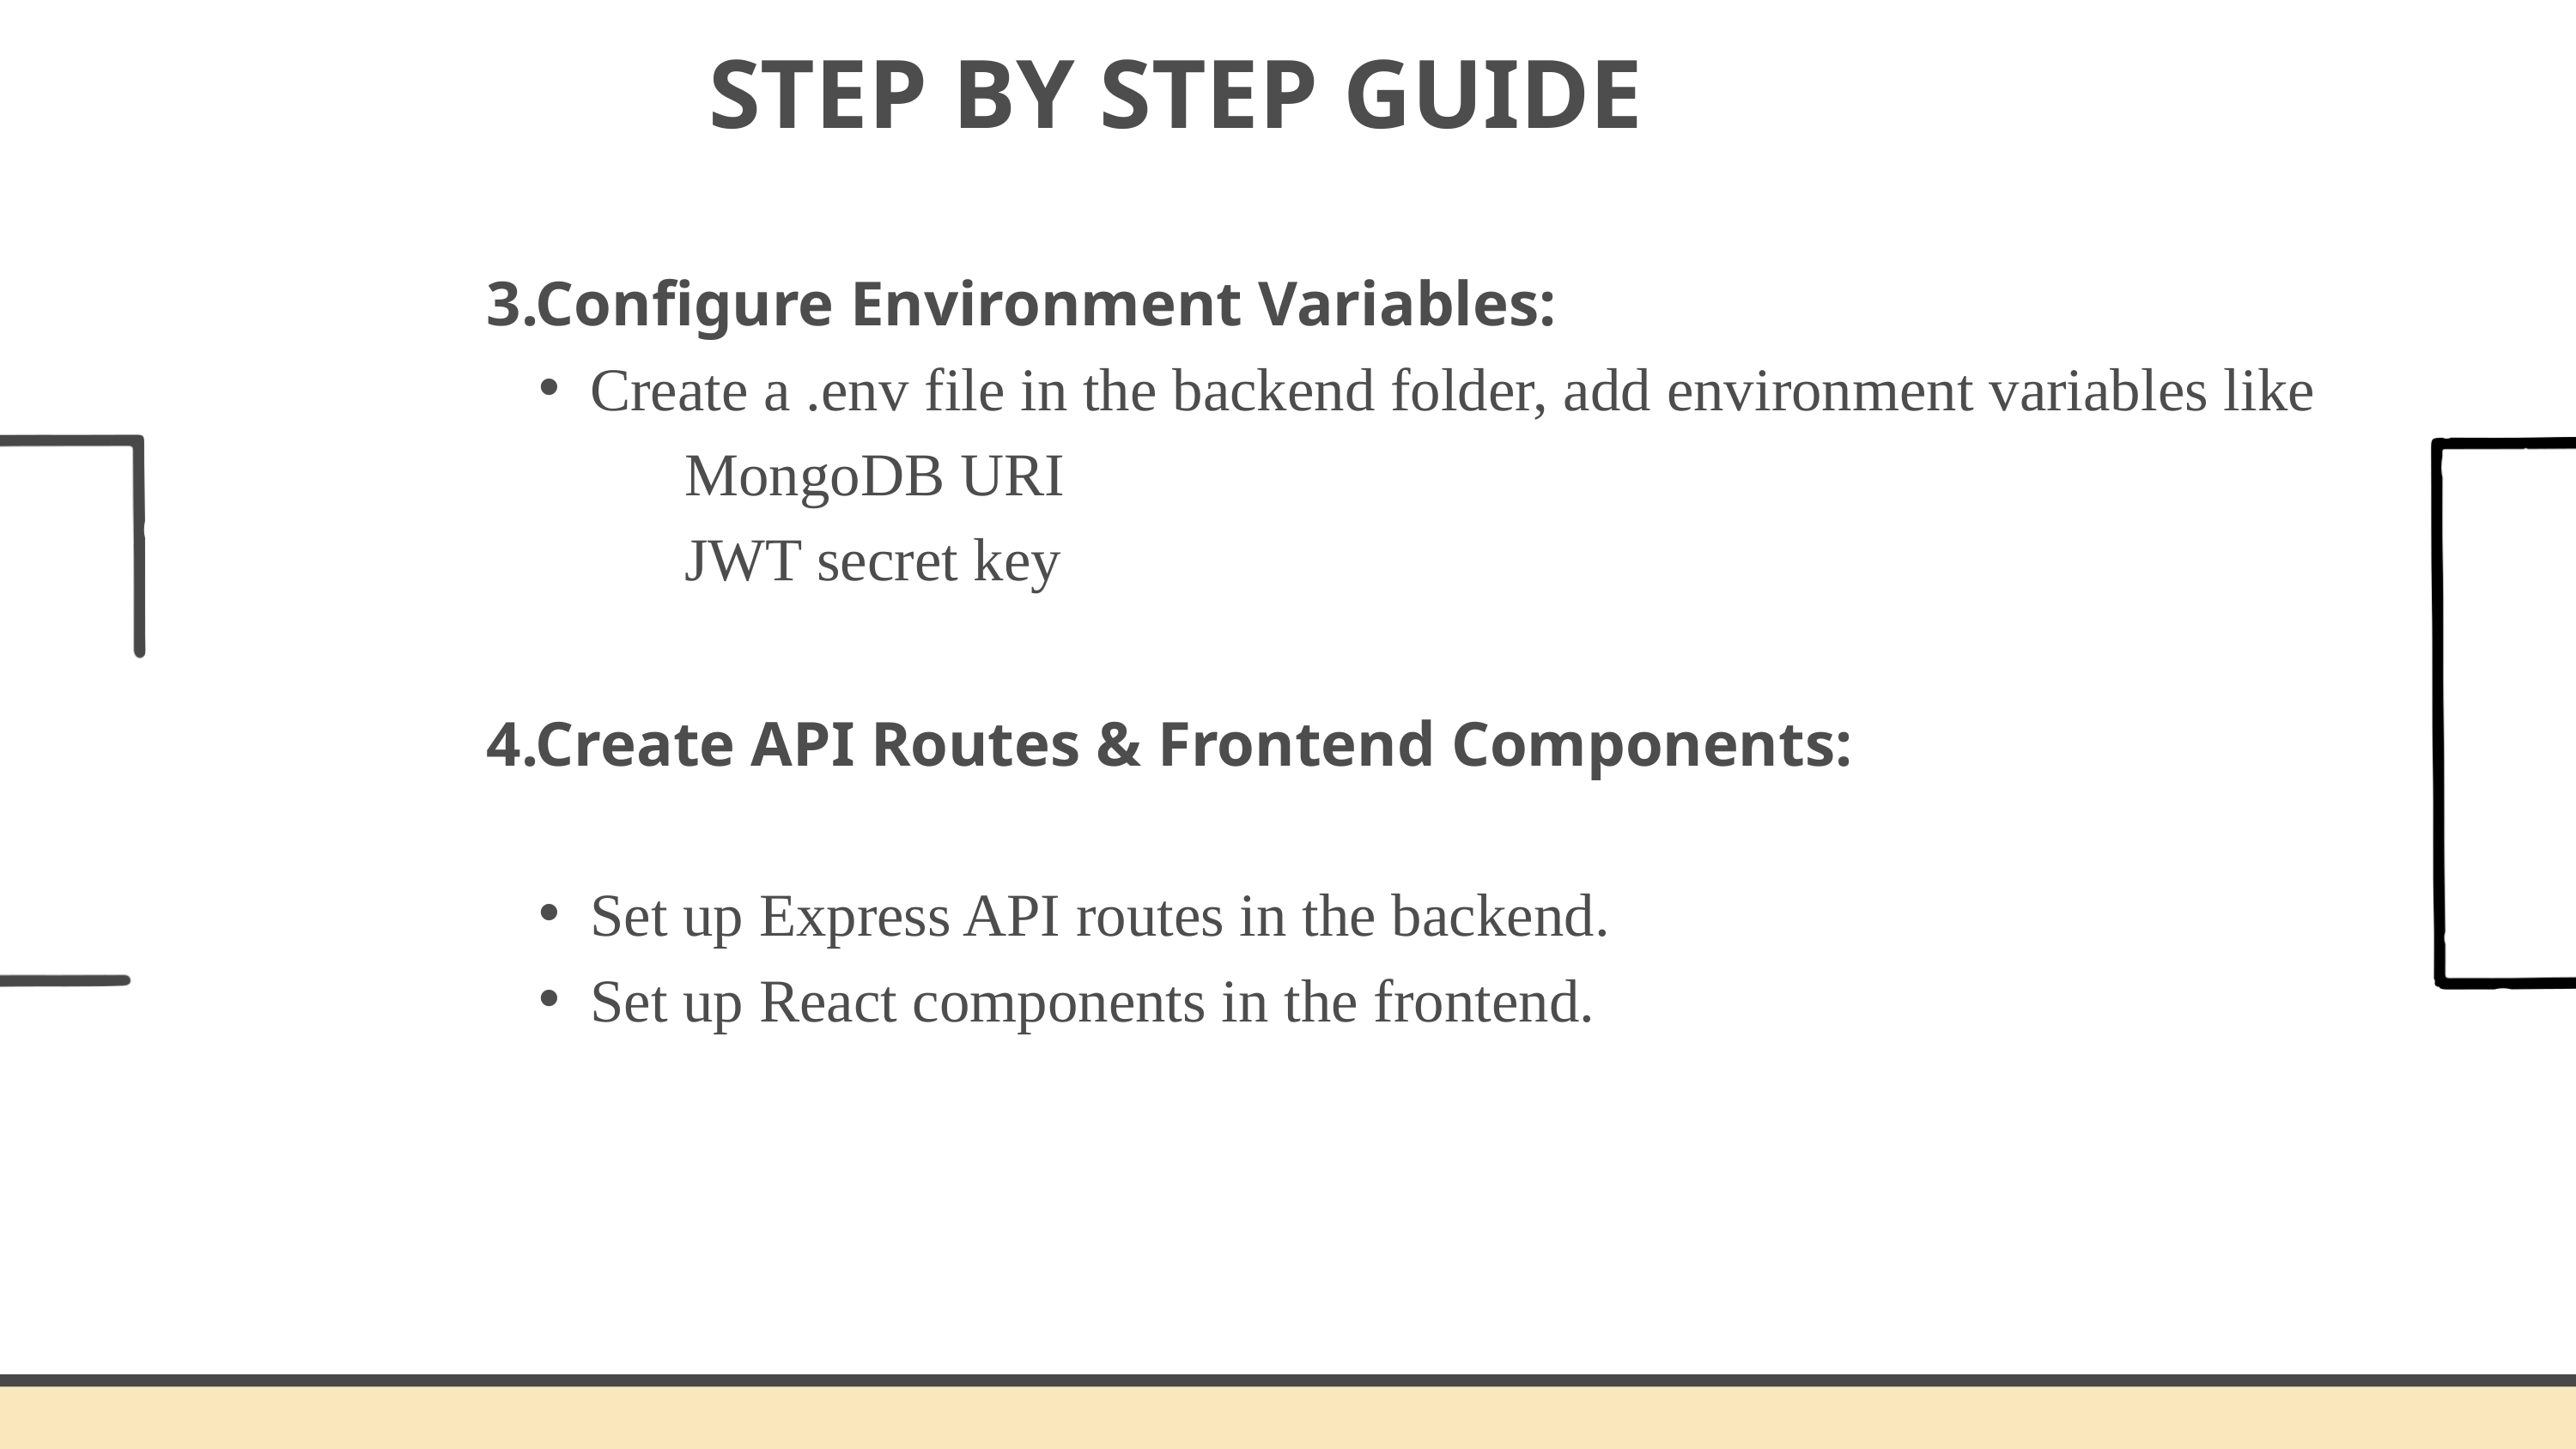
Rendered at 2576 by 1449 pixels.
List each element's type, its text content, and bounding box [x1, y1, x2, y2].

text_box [0, 1379, 2576, 1449]
text_box STEP BY STEP GUIDE [574, 14, 1778, 148]
text_box [2431, 434, 2576, 990]
text_box 3.Configure Environment Variables: Create a .env file in the backend folder, add environment variables like MongoDB URI JWT secret key [486, 252, 2445, 593]
text_box 4.Create API Routes & Frontend Components: Set up Express API routes in the backend. Set up React components in the frontend. [486, 693, 2251, 1119]
text_box [0, 434, 146, 990]
